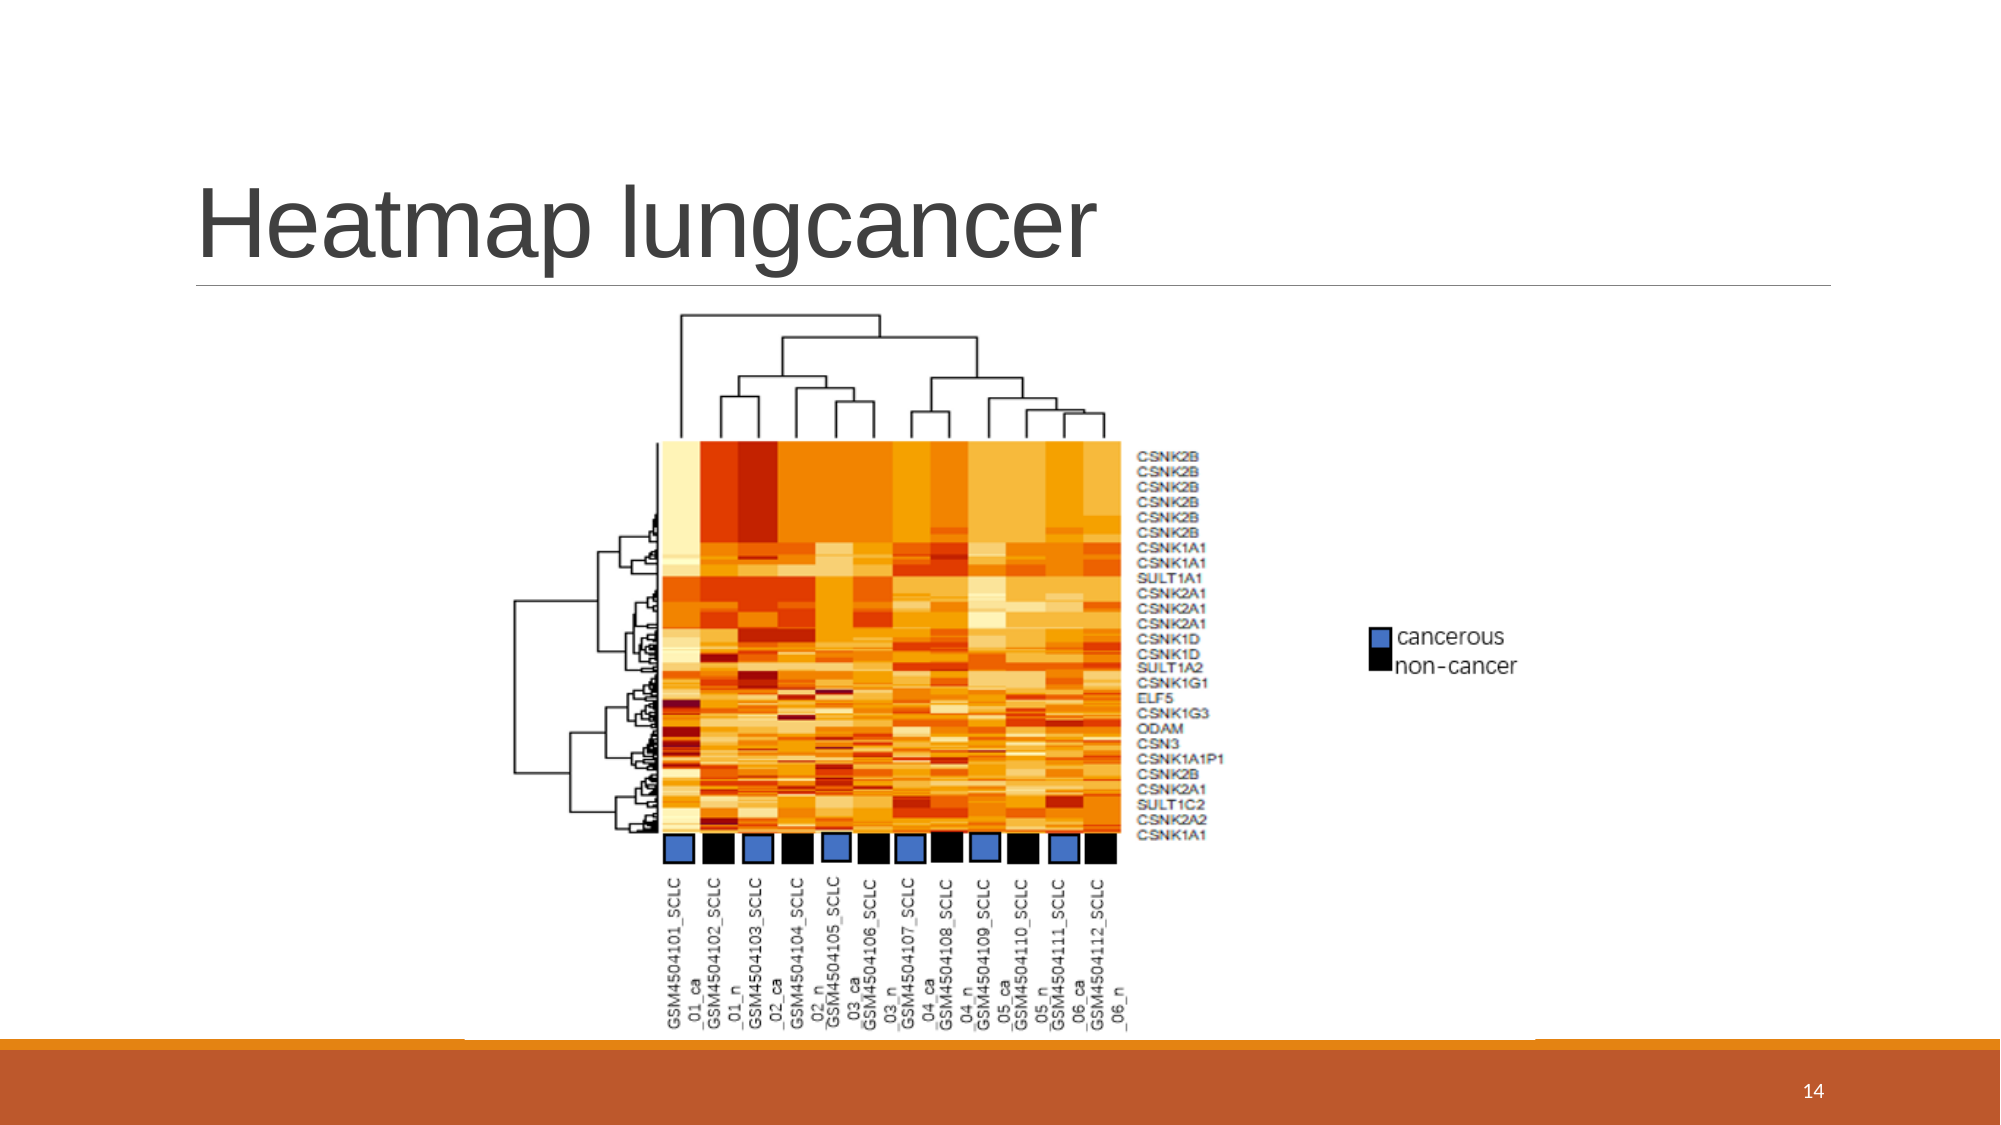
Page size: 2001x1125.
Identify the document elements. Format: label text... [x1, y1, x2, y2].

slide_number 14 [1624, 1059, 1840, 1120]
picture [464, 304, 1536, 1041]
title Heatmap lungcancer [180, 47, 1830, 285]
